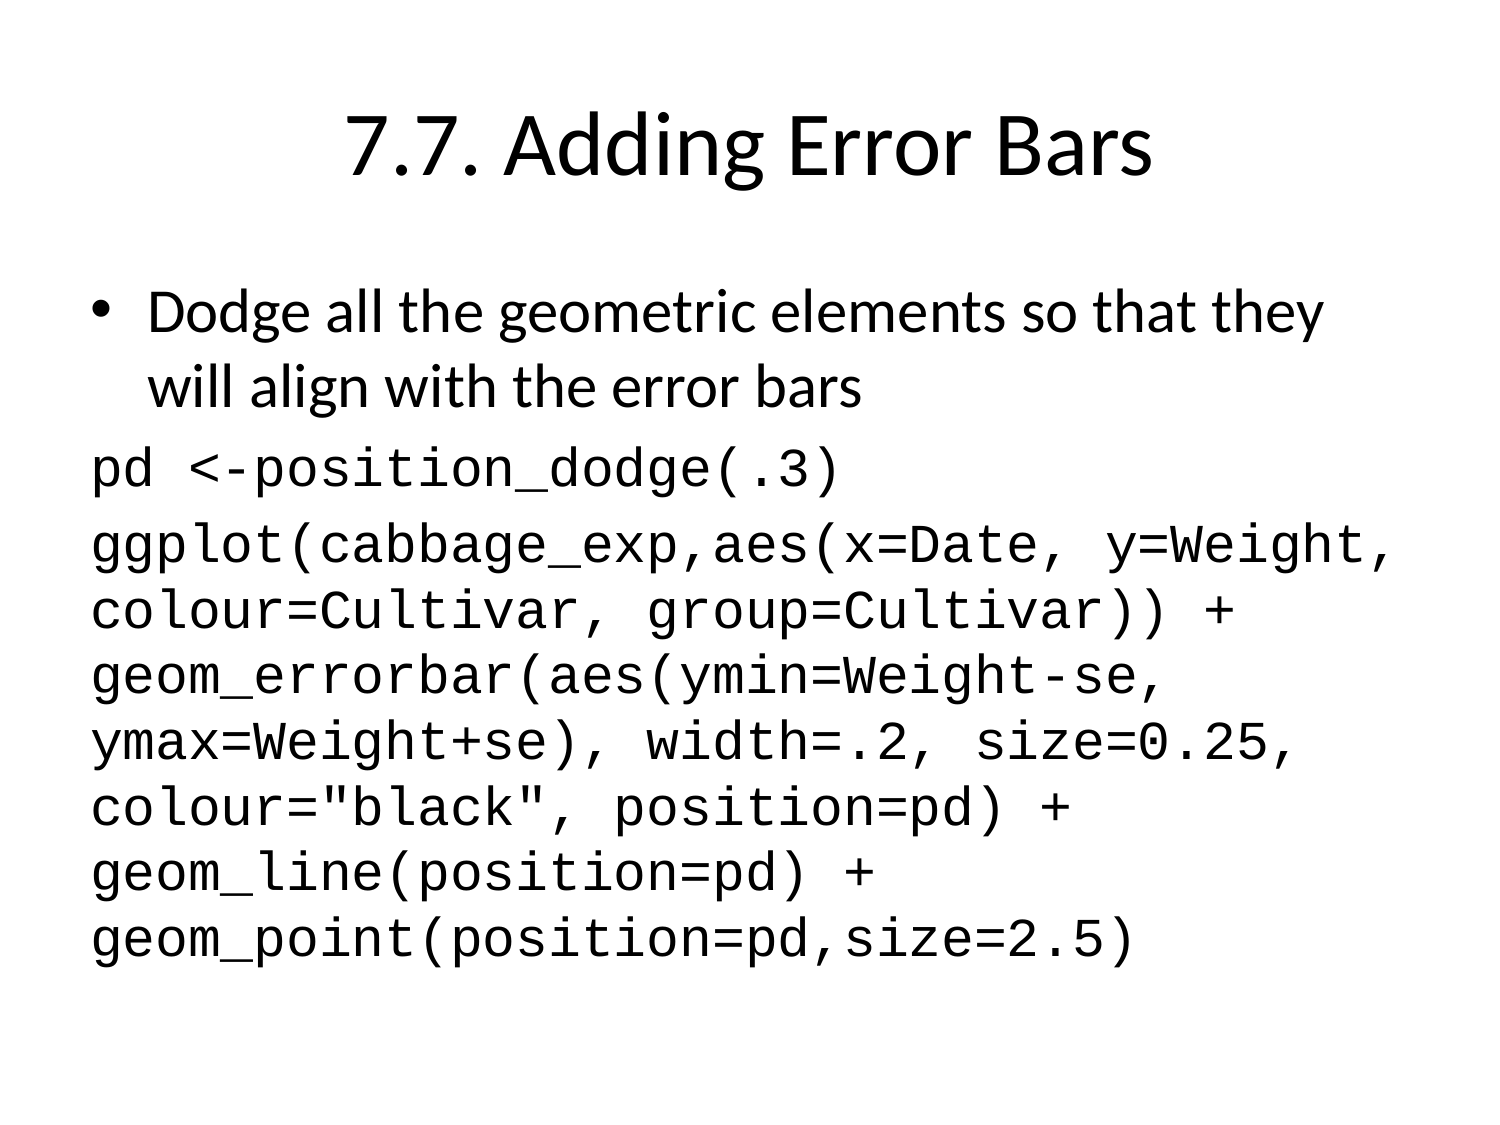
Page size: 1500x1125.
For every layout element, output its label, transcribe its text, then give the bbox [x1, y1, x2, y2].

list Dodge all the geometric elements so that they will align with the error bars pd <-position_dodge(.3) ggplot(cabbage_exp,aes(x=Date, y=Weight, colour=Cultivar, group=Cultivar)) + geom_errorbar(aes(ymin=Weight-se, ymax=Weight+se), width=.2, size=0.25, colour="black", position=pd) + geom_line(position=pd) + geom_point(position=pd,size=2.5) [75, 262, 1425, 1005]
title 7.7. Adding Error Bars [75, 45, 1425, 233]
